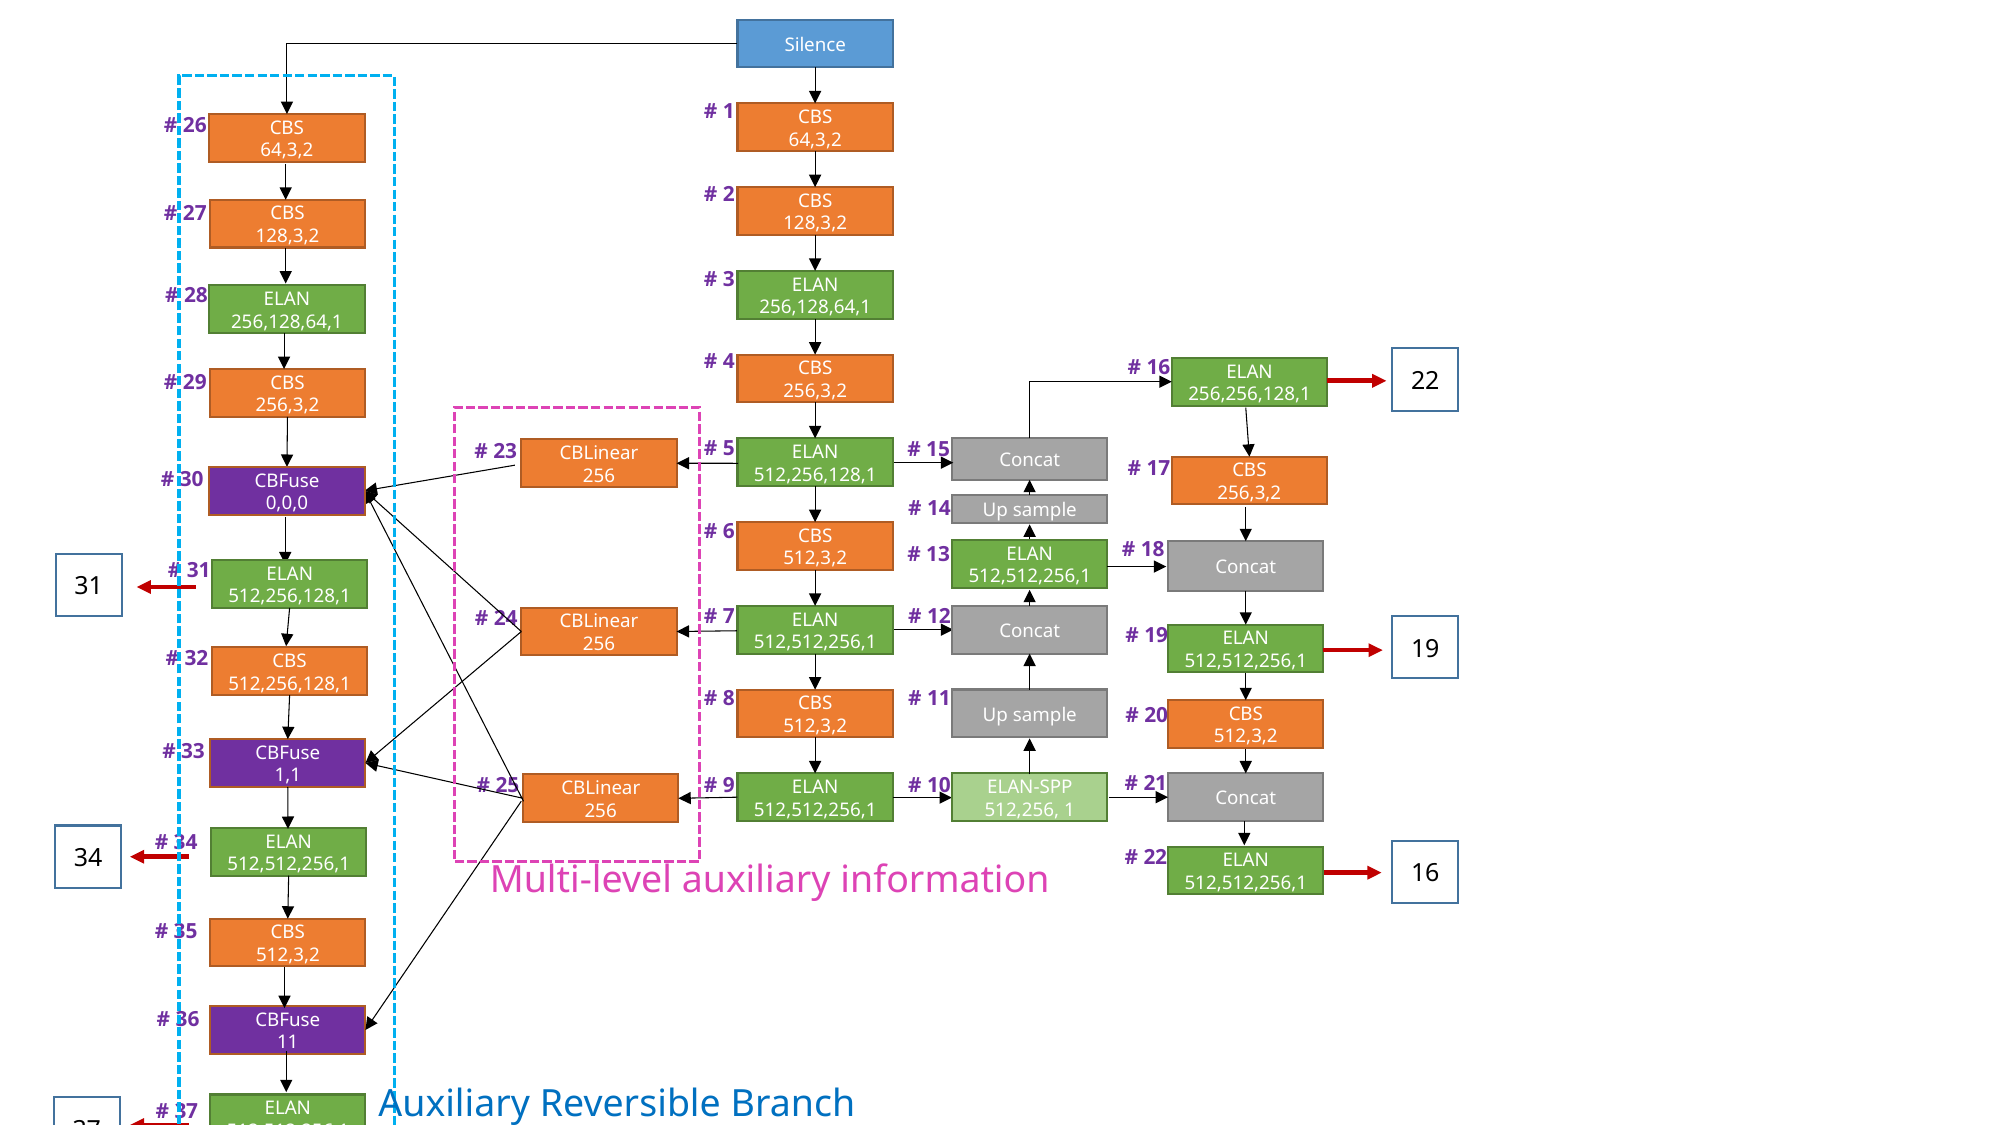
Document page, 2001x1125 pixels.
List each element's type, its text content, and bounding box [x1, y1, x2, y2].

text_box # 16 [1129, 346, 1186, 387]
text_box ELAN 512,512,256,1 [1167, 846, 1324, 895]
text_box # 35 [139, 910, 178, 951]
text_box ELAN-SPP 512,256, 1 [951, 772, 1108, 822]
text_box CBS 512,3,2 [1167, 699, 1324, 749]
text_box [286, 43, 738, 114]
text_box ELAN 256,128,64,1 [736, 270, 894, 320]
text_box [365, 762, 524, 799]
text_box # 33 [147, 730, 178, 770]
text_box # 32 [150, 636, 178, 677]
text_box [364, 490, 522, 632]
text_box [453, 406, 701, 847]
text_box # 7 [700, 595, 750, 636]
text_box CBS 512,3,2 [736, 521, 894, 571]
text_box 16 [1391, 840, 1459, 904]
text_box # 5 [700, 426, 750, 467]
text_box [178, 75, 395, 1125]
text_box ELAN 512,512,256,1 [736, 772, 894, 822]
text_box ELAN 512,256,128,1 [736, 437, 894, 487]
text_box Concat [1167, 540, 1324, 592]
text_box ELAN 512,512,256,1 [736, 605, 894, 655]
text_box CBS 512,3,2 [736, 689, 894, 738]
text_box # 37 [140, 1089, 178, 1123]
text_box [365, 801, 522, 1030]
text_box # 22 [1109, 836, 1182, 877]
text_box # 9 [700, 764, 750, 804]
text_box # 14 [893, 487, 966, 527]
text_box ELAN 512,512,256,1 [951, 539, 1108, 589]
text_box Concat [1167, 772, 1324, 822]
text_box # 4 [689, 340, 750, 381]
text_box # 17 [1113, 447, 1186, 487]
text_box # 31 [153, 548, 178, 585]
text_box # 19 [1110, 614, 1183, 655]
text_box # 13 [892, 532, 965, 573]
text_box # 1 [689, 90, 750, 131]
text_box # 12 [893, 595, 966, 636]
text_box # 3 [689, 258, 750, 299]
text_box # 27 [149, 192, 178, 232]
text_box # 34 [139, 821, 178, 854]
text_box ELAN 256,256,128,1 [1171, 357, 1328, 407]
text_box # 26 [149, 104, 178, 145]
text_box # 6 [700, 510, 750, 551]
text_box CBS 128,3,2 [736, 186, 894, 236]
text_box Silence [736, 19, 894, 68]
text_box CBS 256,3,2 [736, 354, 894, 403]
text_box Concat [951, 437, 1072, 481]
text_box # 15 [892, 428, 965, 469]
text_box # 18 [1107, 528, 1180, 569]
text_box # 29 [149, 361, 178, 402]
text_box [365, 631, 522, 762]
text_box Concat [951, 605, 1108, 655]
text_box # 36 [141, 997, 178, 1038]
text_box 19 [1391, 615, 1459, 679]
text_box 34 [54, 824, 122, 889]
text_box # 20 [1110, 694, 1183, 735]
text_box # 8 [700, 677, 750, 717]
text_box # 10 [893, 764, 966, 804]
text_box Multi-level auxiliary information [522, 847, 1065, 908]
text_box Up sample [966, 494, 1108, 524]
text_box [364, 465, 515, 491]
text_box ELAN 512,512,256,1 [1167, 624, 1324, 673]
text_box # 30 [146, 457, 178, 498]
text_box 37 [53, 1096, 121, 1125]
text_box 22 [1391, 347, 1459, 412]
text_box 31 [55, 553, 123, 617]
text_box # 28 [150, 274, 178, 314]
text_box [1072, 338, 1129, 482]
text_box # 21 [1109, 762, 1182, 803]
text_box Up sample [951, 688, 1108, 738]
text_box # 11 [893, 677, 966, 717]
text_box CBS 64,3,2 [736, 102, 894, 152]
text_box Auxiliary Reversible Branch [363, 1071, 871, 1125]
text_box # 2 [689, 173, 750, 214]
text_box CBS 256,3,2 [1171, 456, 1328, 505]
